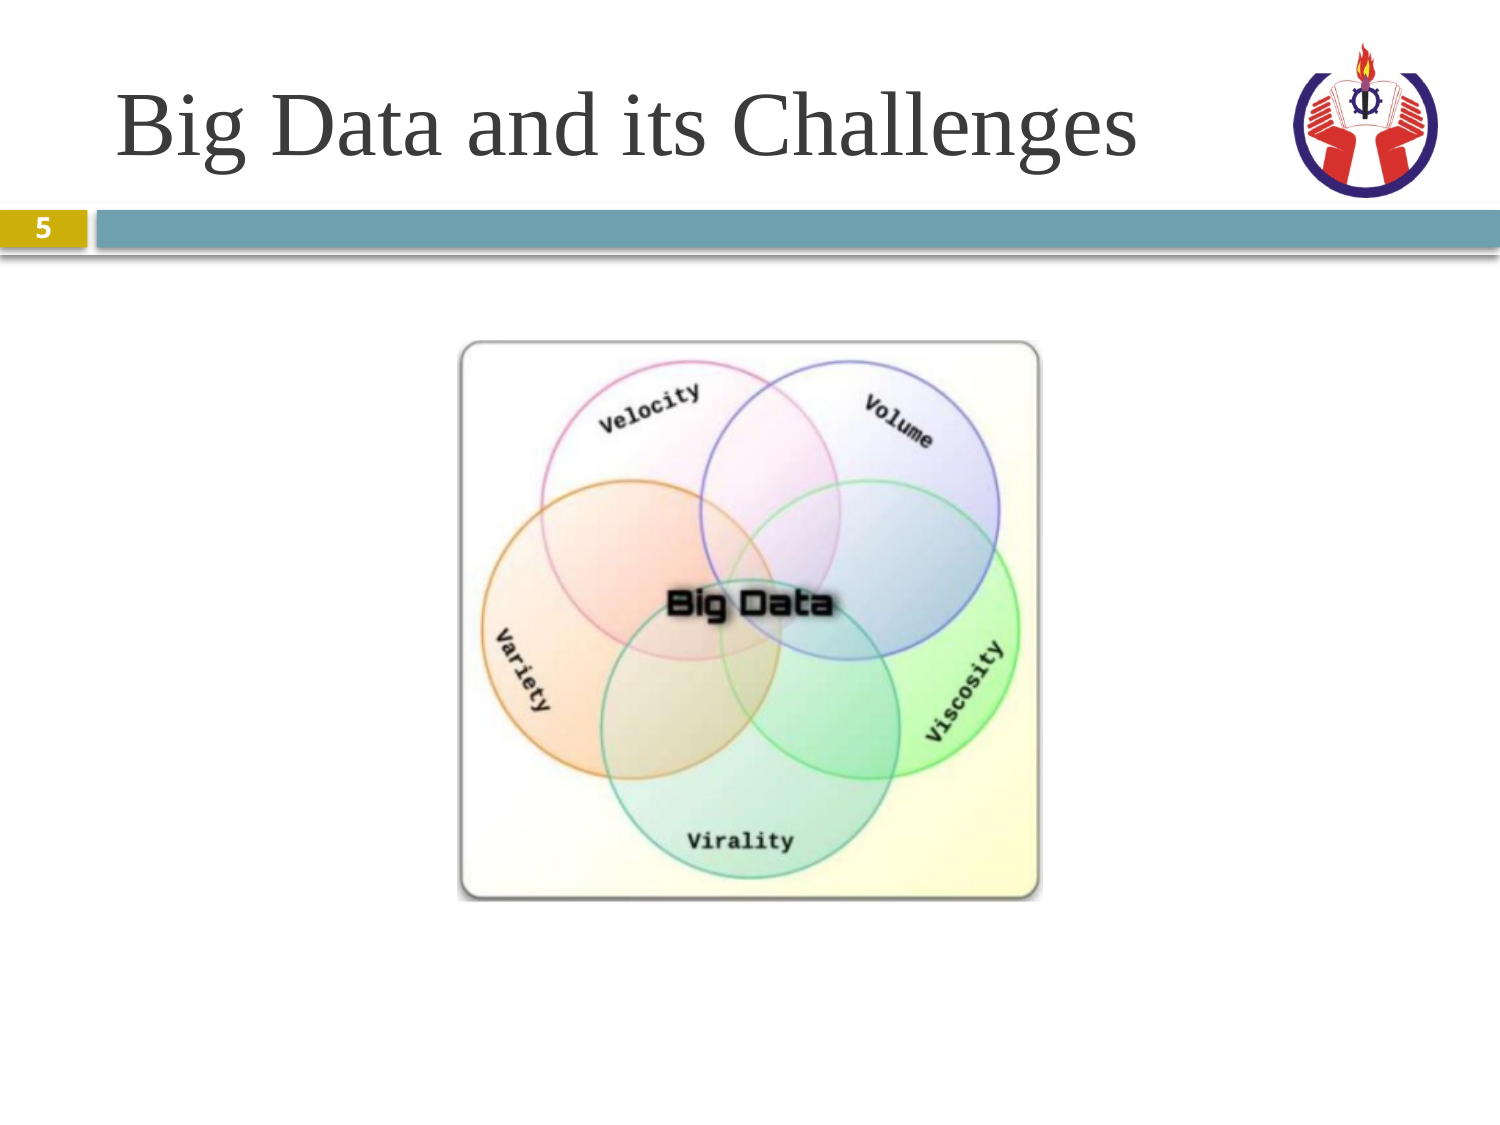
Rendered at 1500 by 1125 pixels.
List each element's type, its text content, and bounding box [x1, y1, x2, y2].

title Big Data and its Challenges [100, 37, 1438, 200]
slide_number 5 [0, 208, 88, 249]
picture [457, 340, 1043, 906]
